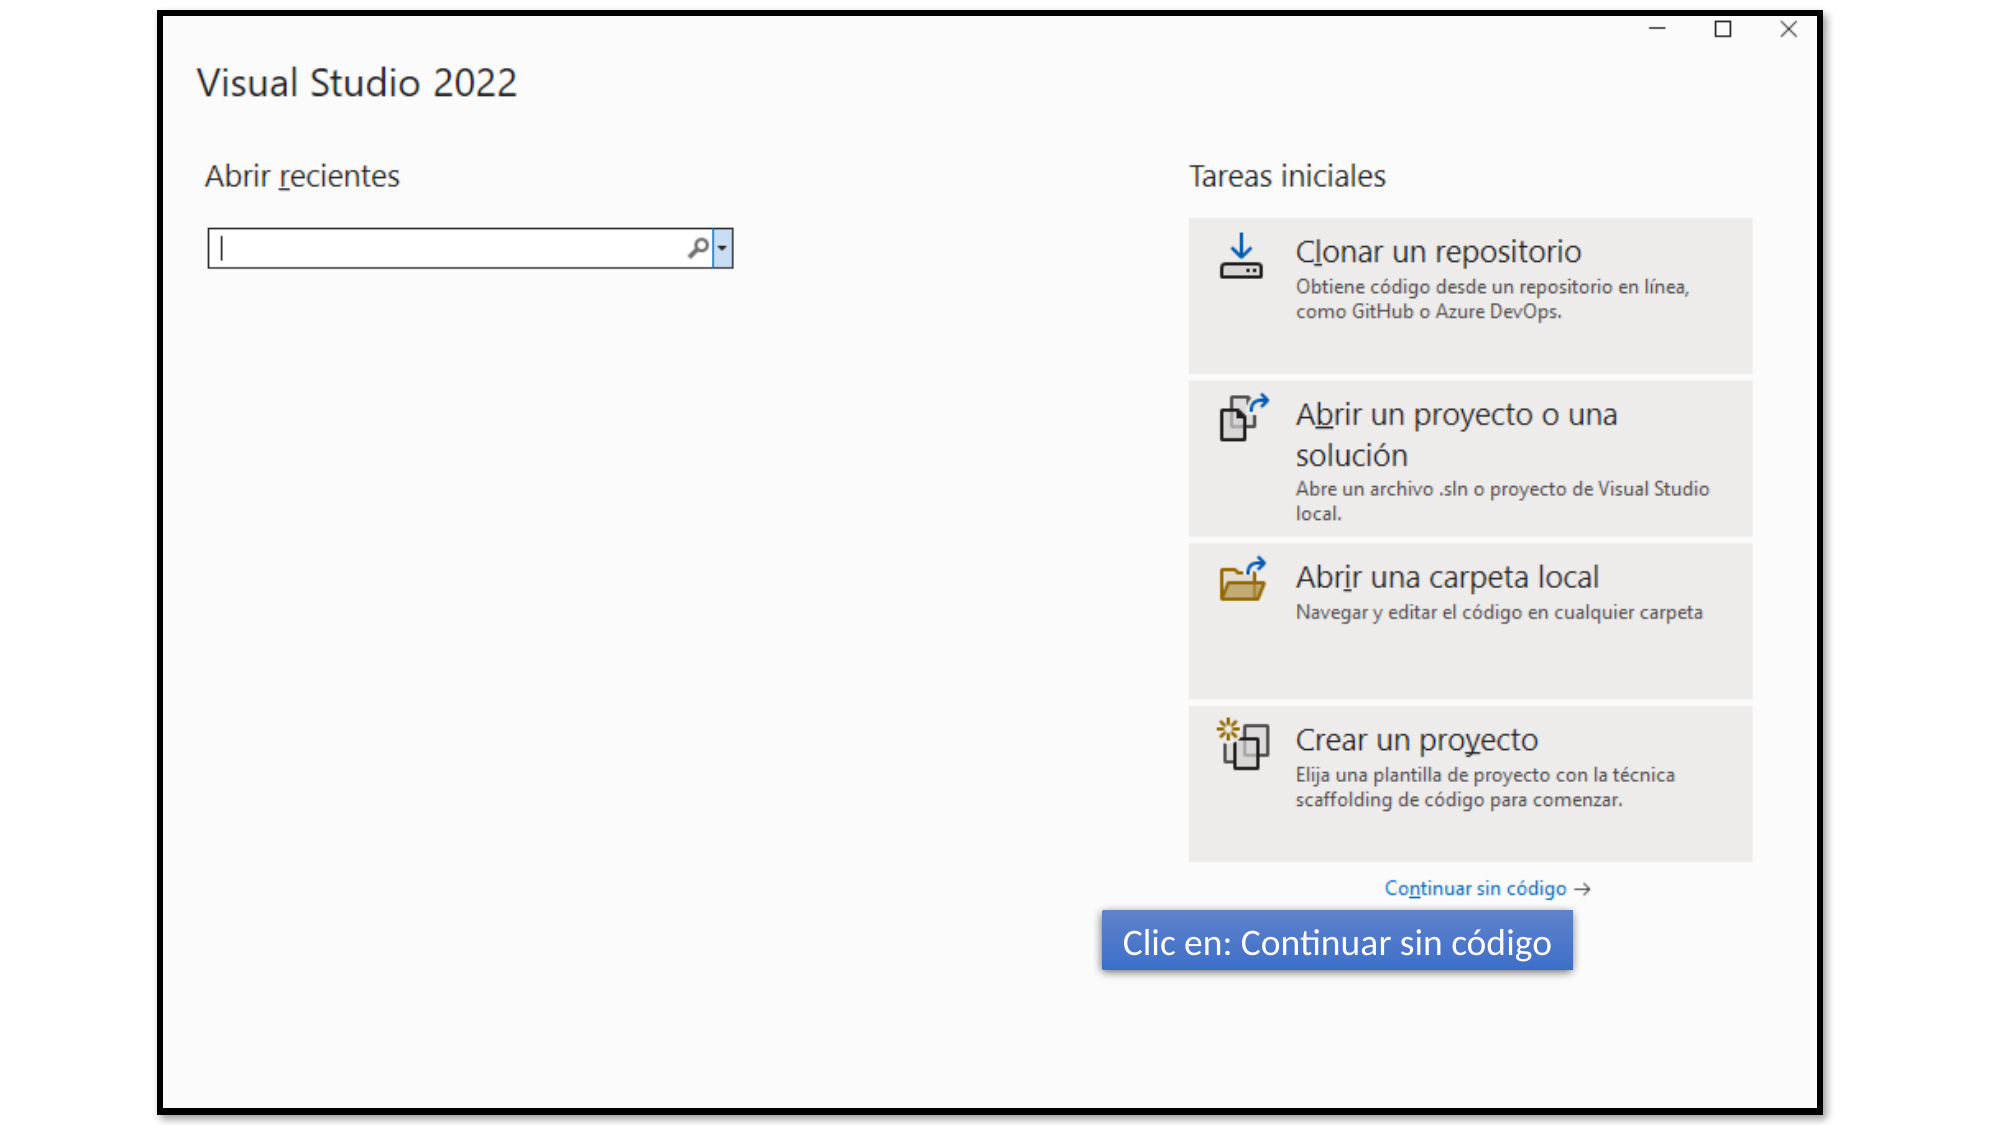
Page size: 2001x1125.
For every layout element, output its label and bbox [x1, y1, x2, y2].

picture [162, 16, 1817, 1109]
